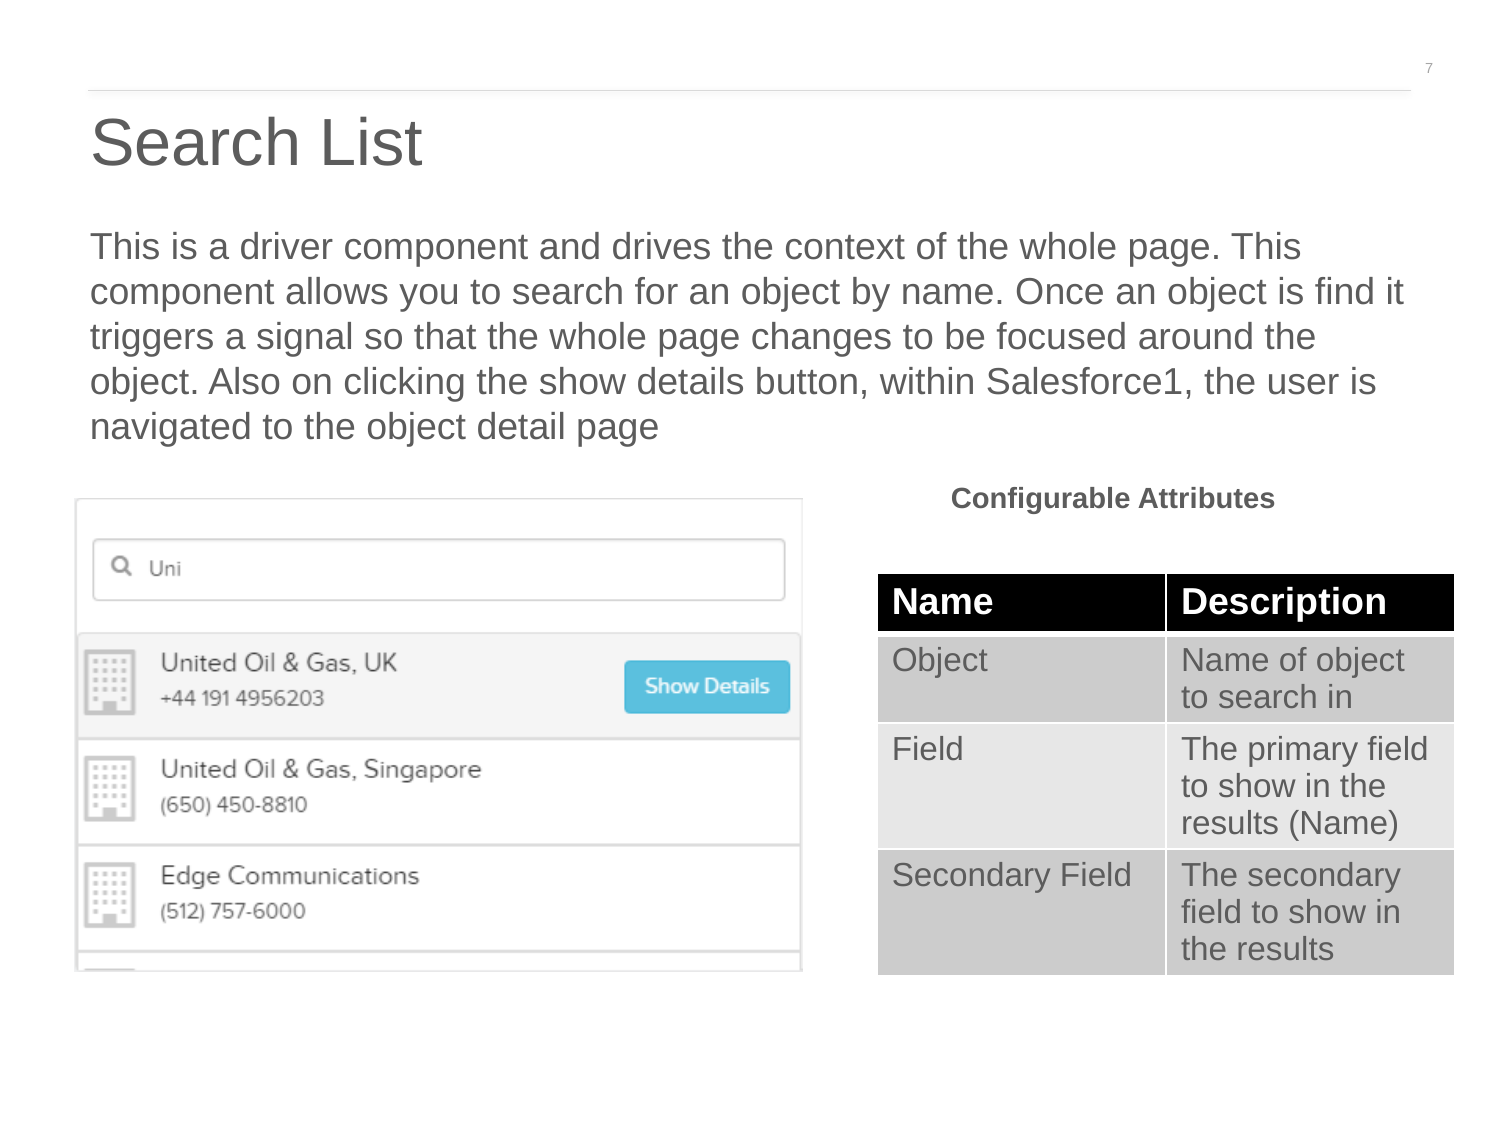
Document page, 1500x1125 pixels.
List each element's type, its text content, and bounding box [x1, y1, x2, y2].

table_cell The secondary field to show in the results [1167, 850, 1454, 975]
table_header Name [878, 574, 1165, 631]
table_cell Name of object to search in [1167, 637, 1454, 722]
table_header Description [1167, 574, 1454, 631]
table_cell The primary field to show in the results (Name) [1167, 724, 1454, 848]
title Search List [75, 45, 1425, 214]
table_cell Secondary Field [878, 850, 1165, 975]
table_cell Object [878, 637, 1165, 722]
table_cell Field [878, 724, 1165, 848]
text_box This is a driver component and drives the context of the whole page. This component allows you to search for an object by name. Once an object is find it triggers a signal so that the whole page changes to be focused around the object. Also on clicking the show details button, within Salesforce1, the user is navigated to the object detail page [75, 214, 1425, 897]
picture [74, 497, 803, 972]
text_box Configurable Attributes [935, 423, 1500, 574]
